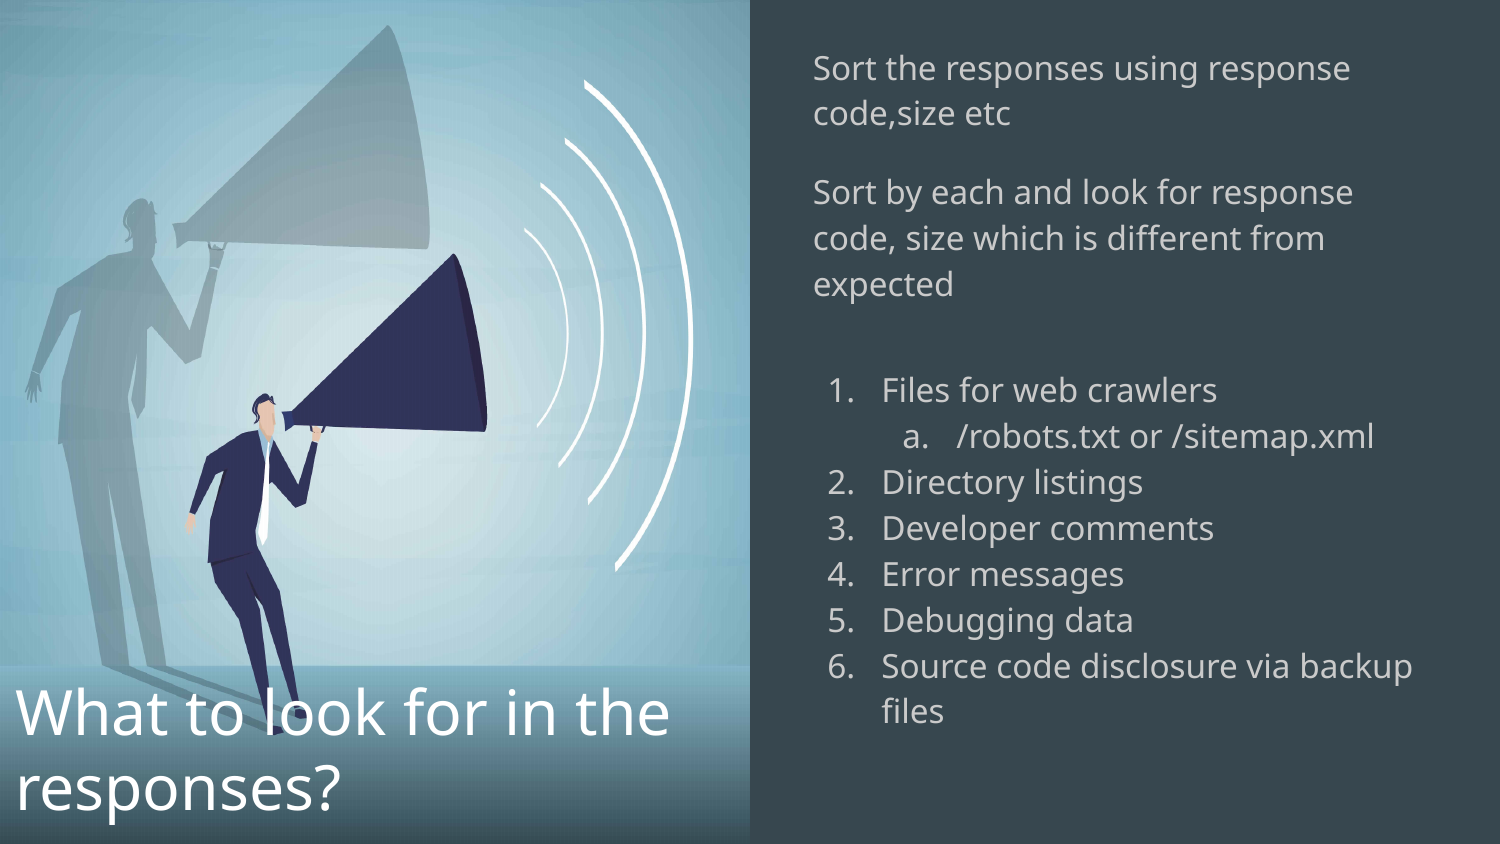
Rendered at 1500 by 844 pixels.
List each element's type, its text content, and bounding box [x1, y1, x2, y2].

list Files for web crawlers /robots.txt or /sitemap.xml Directory listings Developer comments Error messages Debugging data Source code disclosure via backup files [791, 348, 1448, 725]
picture [0, 0, 751, 844]
list Sort the responses using response code,size etc Sort by each and look for response code, size which is different from expected [754, 25, 1418, 301]
